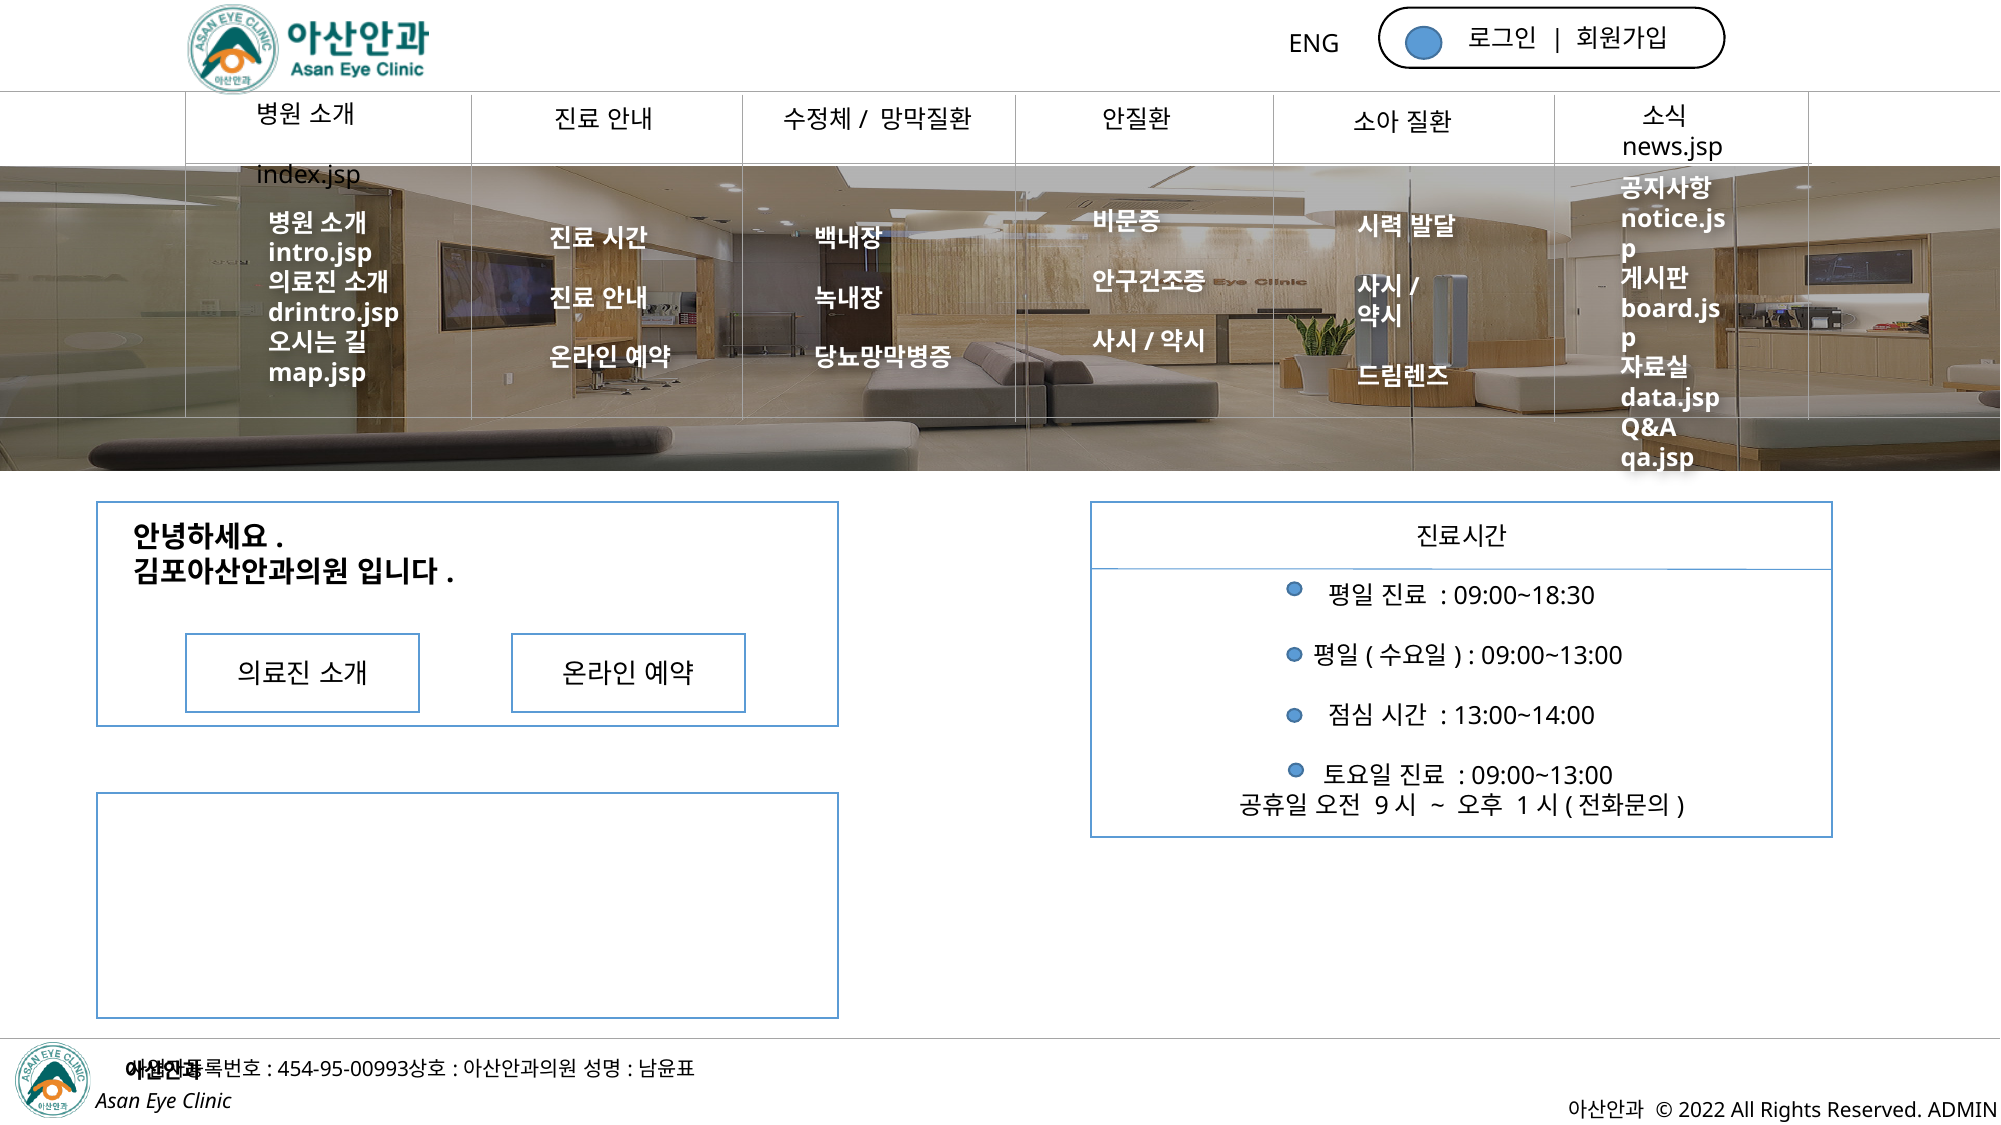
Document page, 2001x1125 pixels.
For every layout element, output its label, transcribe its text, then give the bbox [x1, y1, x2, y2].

text_box 공지사항 notice.jsp 게시판 board.jsp 자료실 data.jsp Q&A qa.jsp [1605, 471, 1751, 479]
picture [1809, 166, 2000, 417]
picture [0, 166, 185, 417]
text_box 로그인 | 회원가입 [1378, 6, 1726, 69]
text_box [1286, 707, 1303, 723]
picture [1555, 166, 1808, 417]
picture [186, 92, 429, 96]
text_box 사업자등록번호 : 454-95-00993 상호 : 아산안과의원 성명 : 남윤표 [113, 1048, 710, 1118]
picture [1274, 166, 1554, 417]
text_box 의료진 소개 [185, 633, 420, 713]
text_box 소식 news.jsp [1607, 92, 1762, 163]
text_box 소아 질환 [1338, 99, 1479, 144]
text_box [1286, 646, 1303, 662]
text_box [96, 792, 839, 1019]
text_box 진료시간 평일 진료 : 09:00~18:30 평일(수요일) : 09:00~13:00 점심 시간 : 13:00~14:00 토요일 진료 : 09:00~13:00 공휴일 오전 9시 ~ 오후 1시(전화문의) [1090, 501, 1833, 838]
text_box 수정체/ 망막질환 [769, 96, 999, 141]
text_box 안녕하세요. 김포아산안과의원 입니다. [118, 510, 470, 631]
text_box 진료 안내 [540, 96, 680, 141]
text_box 아산안과 © 2022 All Rights Reserved. ADMIN [1554, 1089, 2000, 1125]
picture [1016, 166, 1273, 417]
text_box 아산안과 Asan Eye Clinic [36, 1050, 291, 1125]
text_box [96, 501, 839, 727]
text_box [1404, 25, 1443, 60]
picture [185, 3, 429, 91]
text_box 온라인 예약 [511, 633, 746, 713]
text_box ENG [1273, 20, 1362, 65]
picture [186, 166, 471, 417]
text_box [1286, 581, 1303, 597]
picture [0, 418, 2000, 471]
text_box [1287, 762, 1305, 778]
text_box 안질환 [1087, 96, 1212, 141]
picture [743, 166, 1015, 417]
picture [472, 166, 742, 417]
text_box 병원 소개 index.jsp [241, 96, 382, 163]
picture [15, 1042, 91, 1119]
